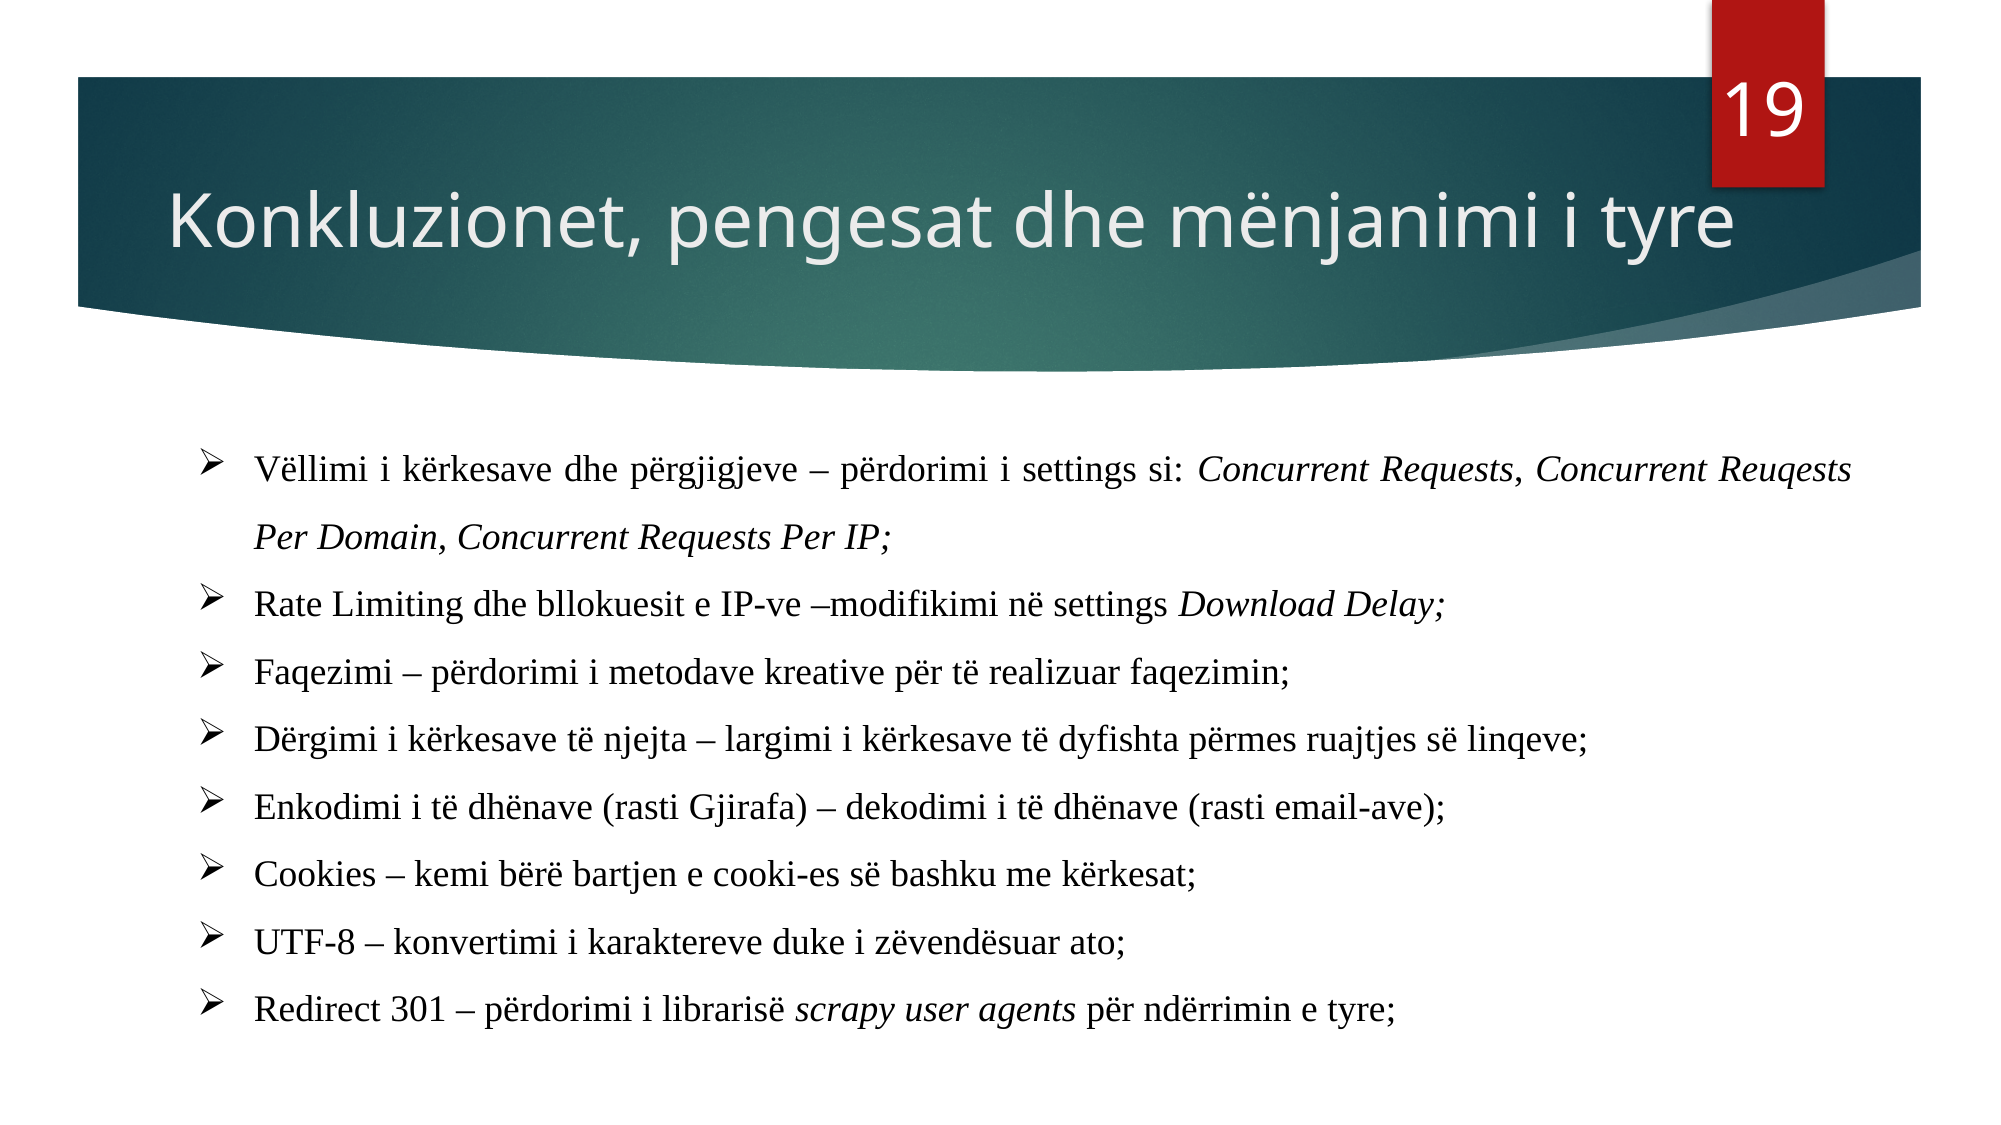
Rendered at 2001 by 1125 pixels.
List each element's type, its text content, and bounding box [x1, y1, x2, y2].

text_box Vëllimi i kërkesave dhe përgjigjeve – përdorimi i settings si: Concurrent Requests, Concurrent Reuqests Per Domain, Concurrent Requests Per IP; Rate Limiting dhe bllokuesit e IP-ve –modifikimi në settings Download Delay; Faqezimi – përdorimi i metodave kreative për të realizuar faqezimin; Dërgimi i kërkesave të njejta – largimi i kërkesave të dyfishta përmes ruajtjes së linqeve; Enkodimi i të dhënave (rasti Gjirafa) – dekodimi i të dhënave (rasti email-ave); Cookies – kemi bërë bartjen e cooki-es së bashku me kërkesat; UTF-8 – konvertimi i karaktereve duke i zëvendësuar ato; Redirect 301 – përdorimi i librarisë scrapy user agents për ndërrimin e tyre; [182, 414, 1867, 1037]
title Konkluzionet, pengesat dhe mënjanimi i tyre [151, 159, 1791, 276]
text_box 19 [1705, 53, 1822, 159]
